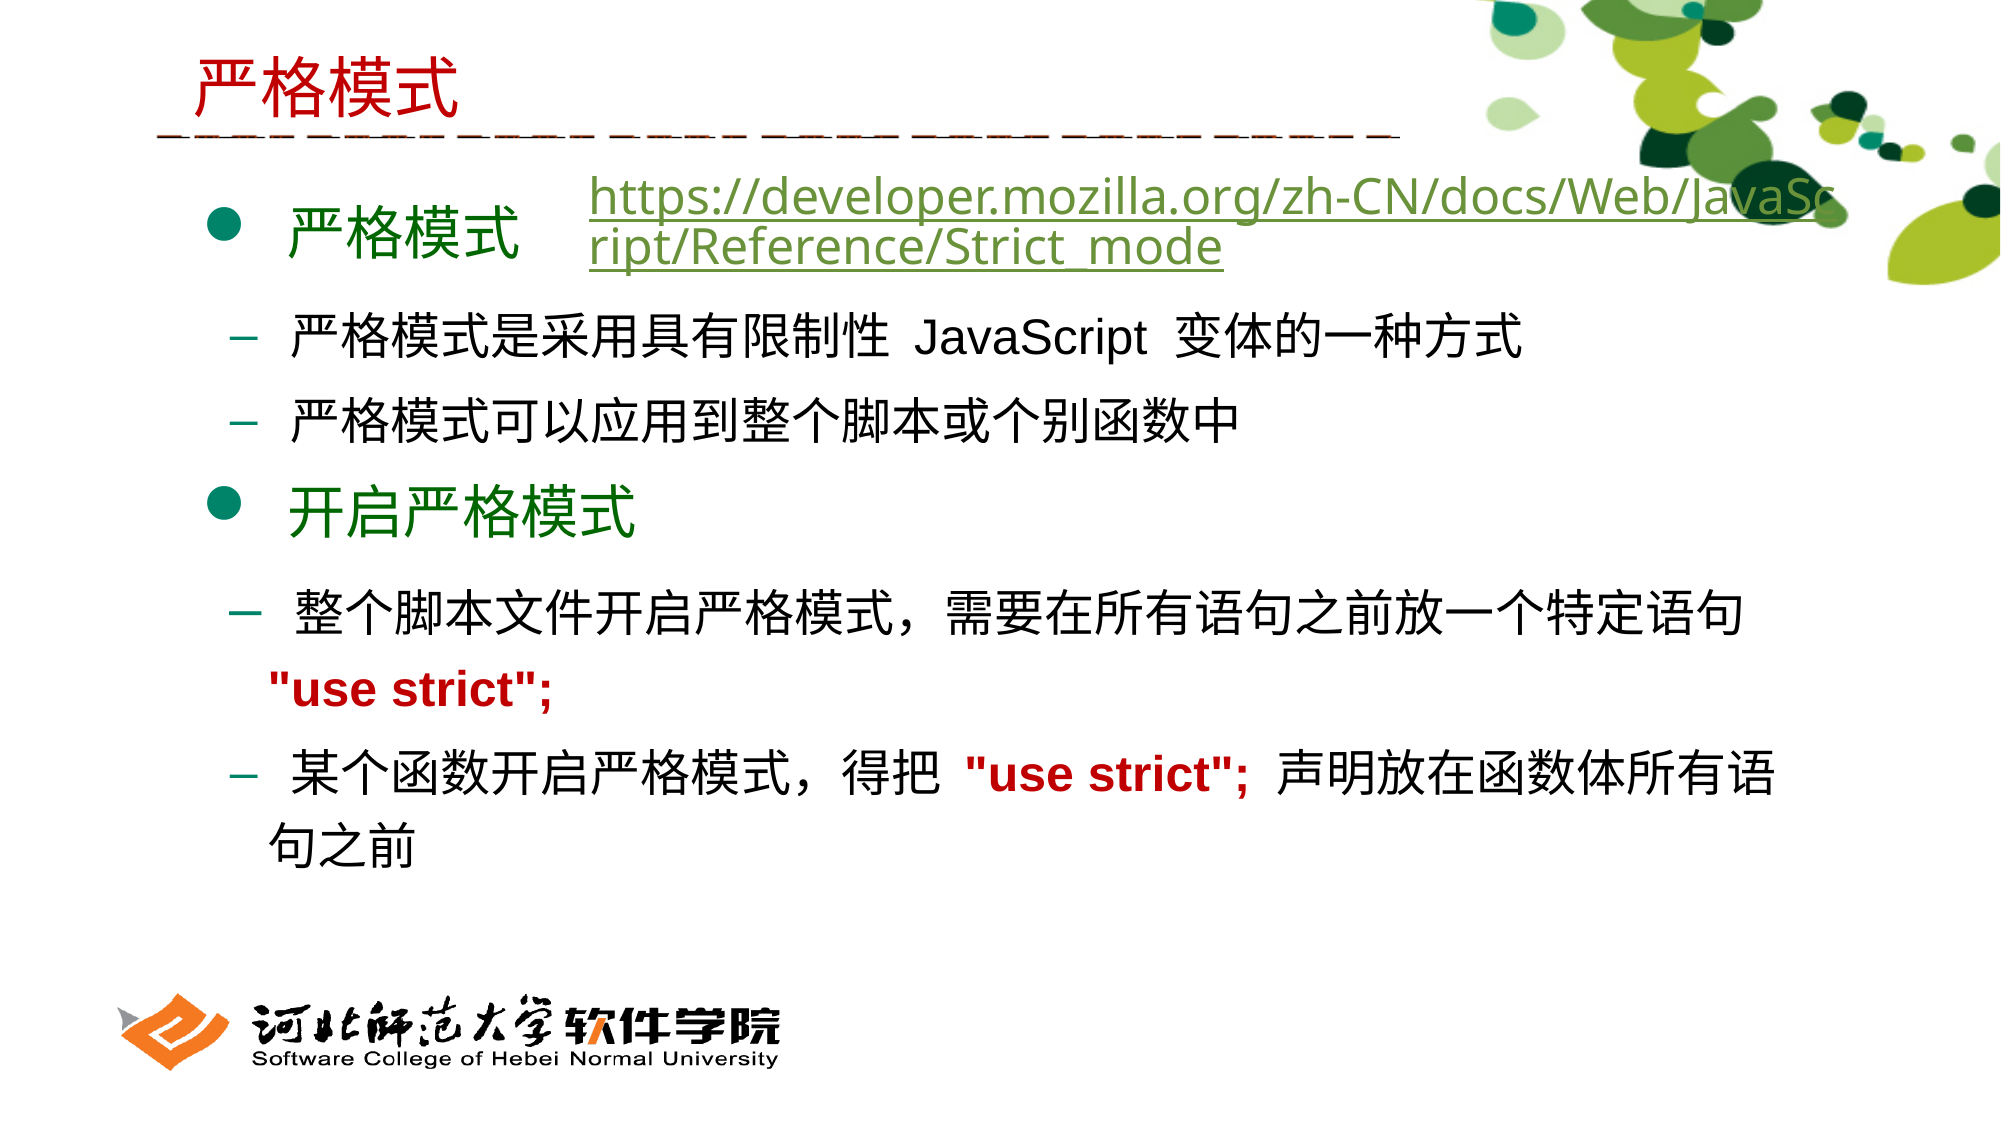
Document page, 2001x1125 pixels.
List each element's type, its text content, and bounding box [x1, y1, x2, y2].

list 严格模式 [178, 38, 1523, 120]
picture [0, 0, 2001, 1125]
text_box https://developer.mozilla.org/zh-CN/docs/Web/JavaScript/Reference/Strict_mode [573, 157, 1856, 241]
list 严格模式 严格模式是采用具有限制性 JavaScript 变体的一种方式 严格模式可以应用到整个脚本或个别函数中 开启严格模式 整个脚本文件开启严格模式，需要在所有语句之前放一个特定语句 "use strict"; 某个函数开启严格模式，得把 "use strict"; 声明放在函数体所有语句之前 [187, 175, 1830, 983]
